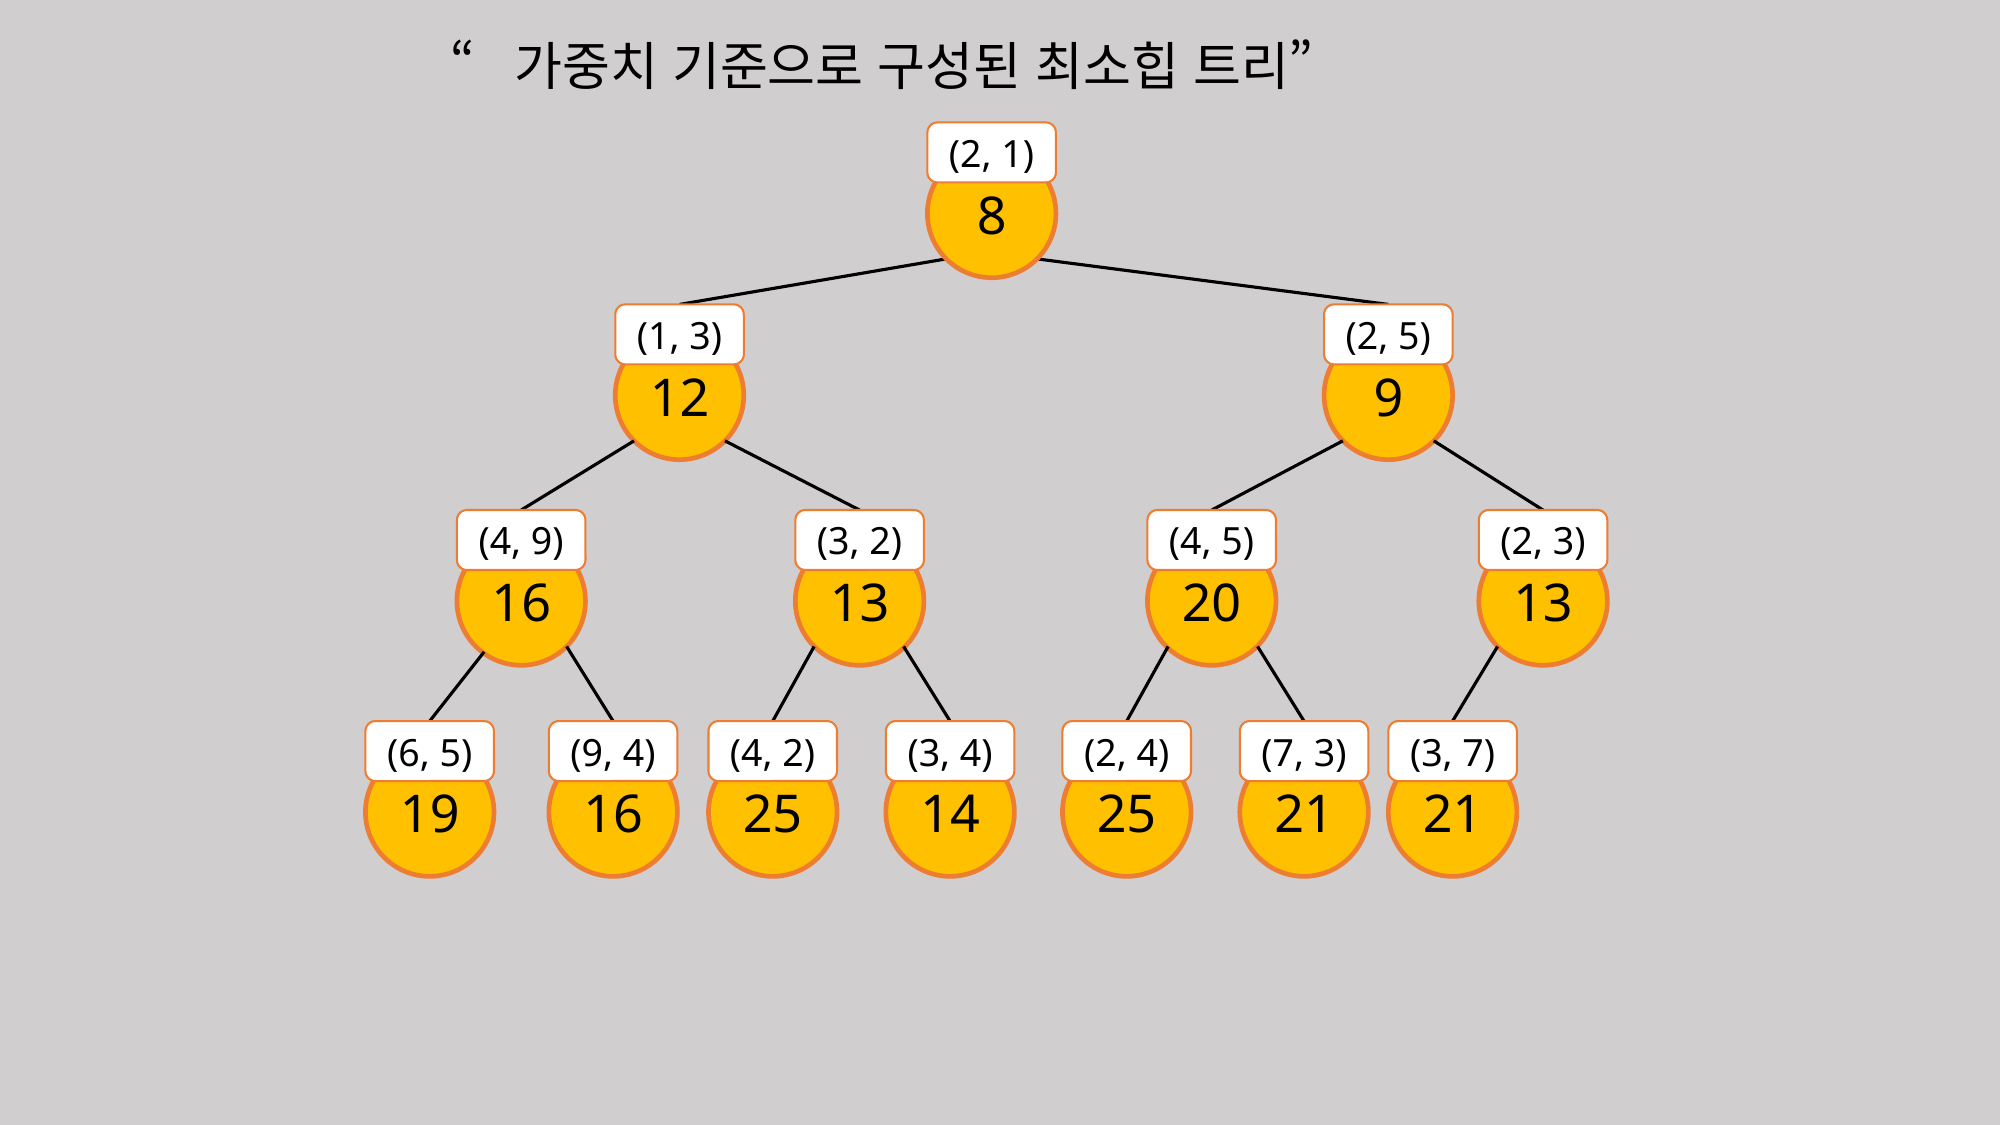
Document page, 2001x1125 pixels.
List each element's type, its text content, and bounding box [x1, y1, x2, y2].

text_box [885, 721, 1015, 877]
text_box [1147, 510, 1276, 666]
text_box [429, 651, 485, 721]
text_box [1478, 510, 1608, 666]
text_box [615, 304, 744, 460]
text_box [1388, 721, 1517, 877]
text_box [1257, 646, 1305, 721]
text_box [708, 721, 838, 877]
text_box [772, 646, 815, 721]
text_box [724, 440, 860, 510]
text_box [1239, 721, 1369, 877]
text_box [566, 646, 614, 721]
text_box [903, 646, 951, 721]
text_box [1433, 440, 1543, 510]
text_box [927, 122, 1056, 278]
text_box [365, 721, 494, 877]
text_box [1062, 721, 1191, 877]
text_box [521, 440, 635, 510]
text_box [1126, 646, 1169, 721]
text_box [1324, 304, 1453, 460]
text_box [795, 510, 924, 666]
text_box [1037, 258, 1389, 305]
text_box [1211, 440, 1343, 510]
text_box “가중치 기준으로 구성된 최소힙 트리” [435, 25, 1329, 104]
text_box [456, 510, 586, 666]
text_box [548, 721, 678, 877]
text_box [679, 258, 947, 305]
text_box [1452, 646, 1498, 721]
